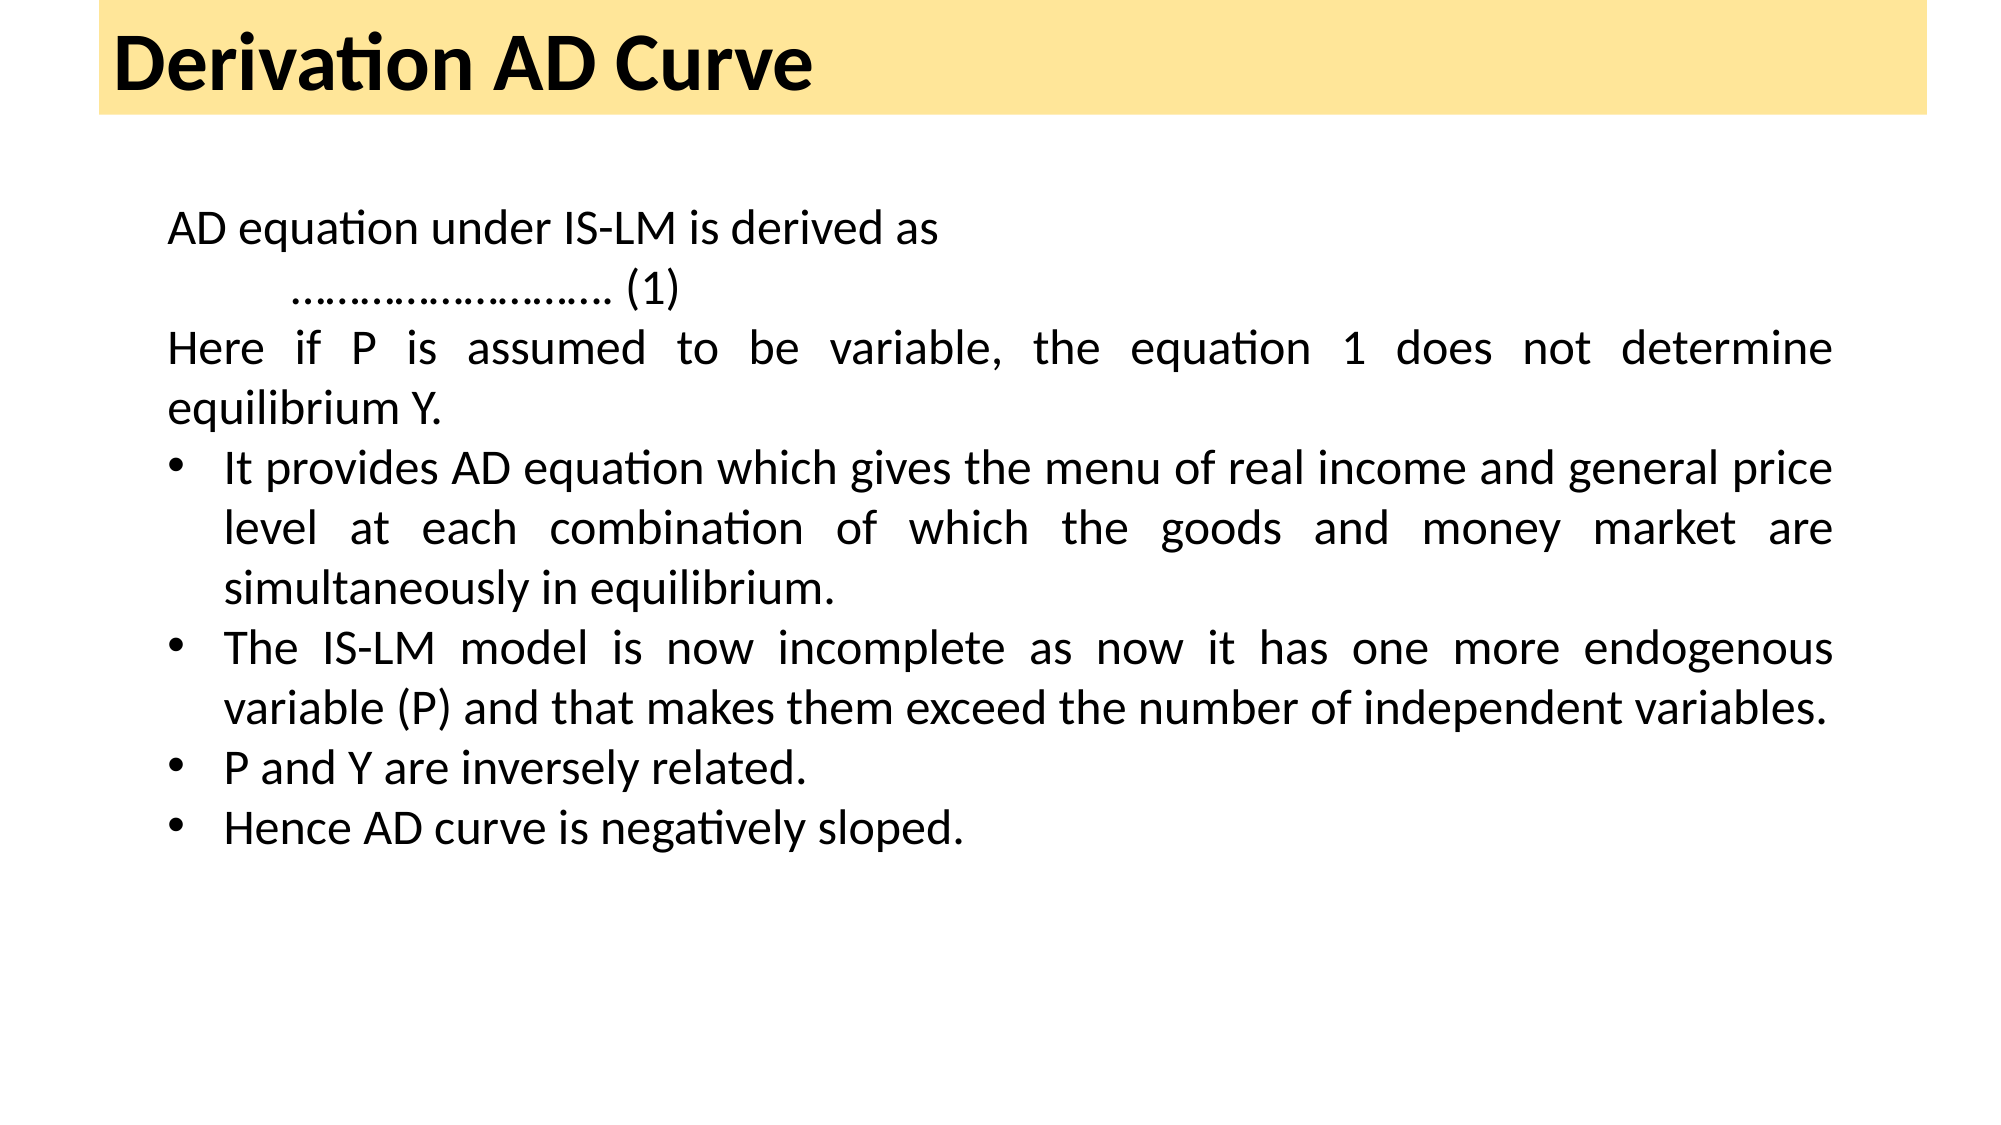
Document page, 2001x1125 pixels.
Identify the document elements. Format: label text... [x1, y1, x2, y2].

text_box Derivation AD Curve [99, 0, 1927, 115]
